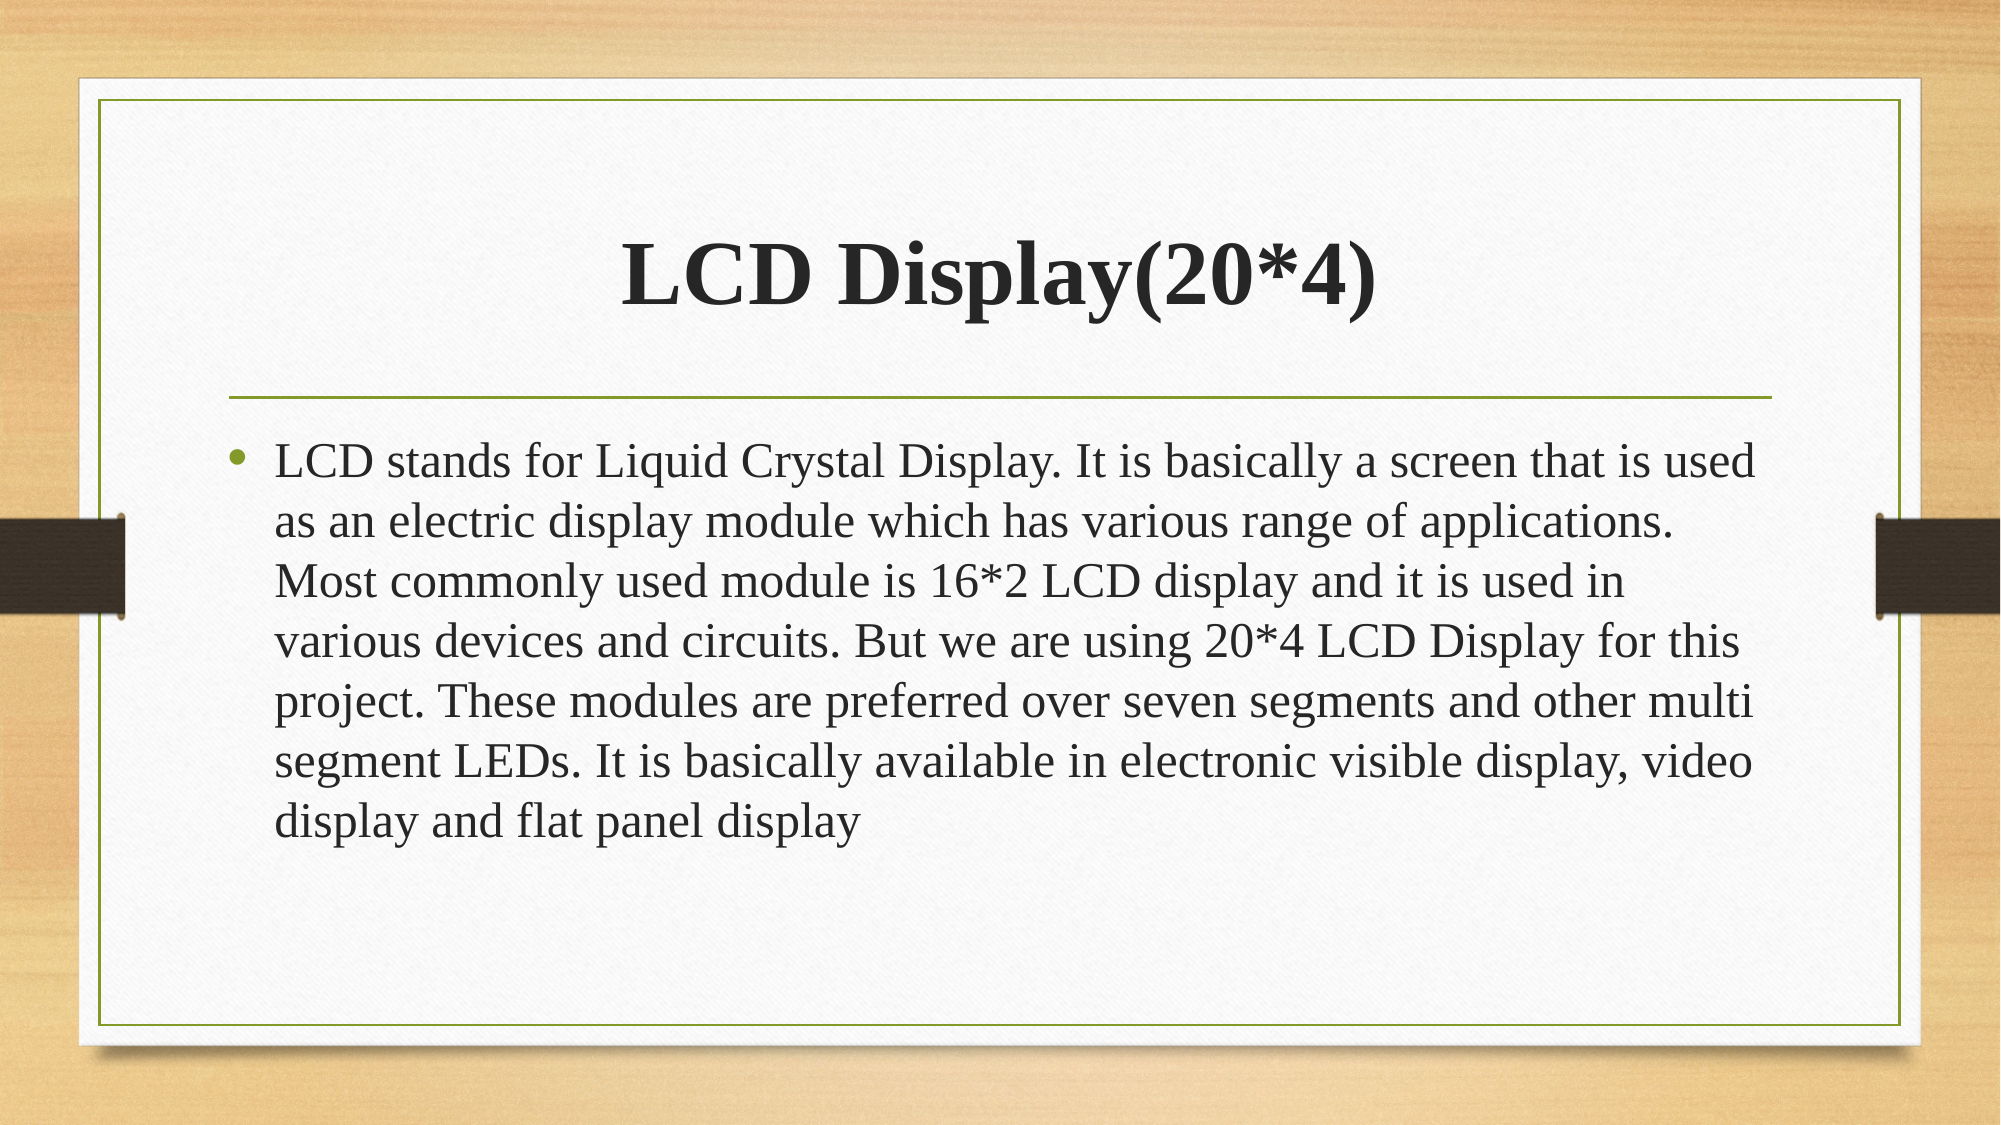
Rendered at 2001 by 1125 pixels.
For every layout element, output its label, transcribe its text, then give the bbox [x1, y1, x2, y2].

title LCD Display(20*4) [212, 161, 1788, 375]
picture [0, 0, 2001, 1125]
list LCD stands for Liquid Crystal Display. It is basically a screen that is used as an electric display module which has various range of applications. Most commonly used module is 16*2 LCD display and it is used in various devices and circuits. But we are using 20*4 LCD Display for this project. These modules are preferred over seven segments and other multi segment LEDs. It is basically available in electronic visible display, video display and flat panel display [212, 419, 1788, 964]
